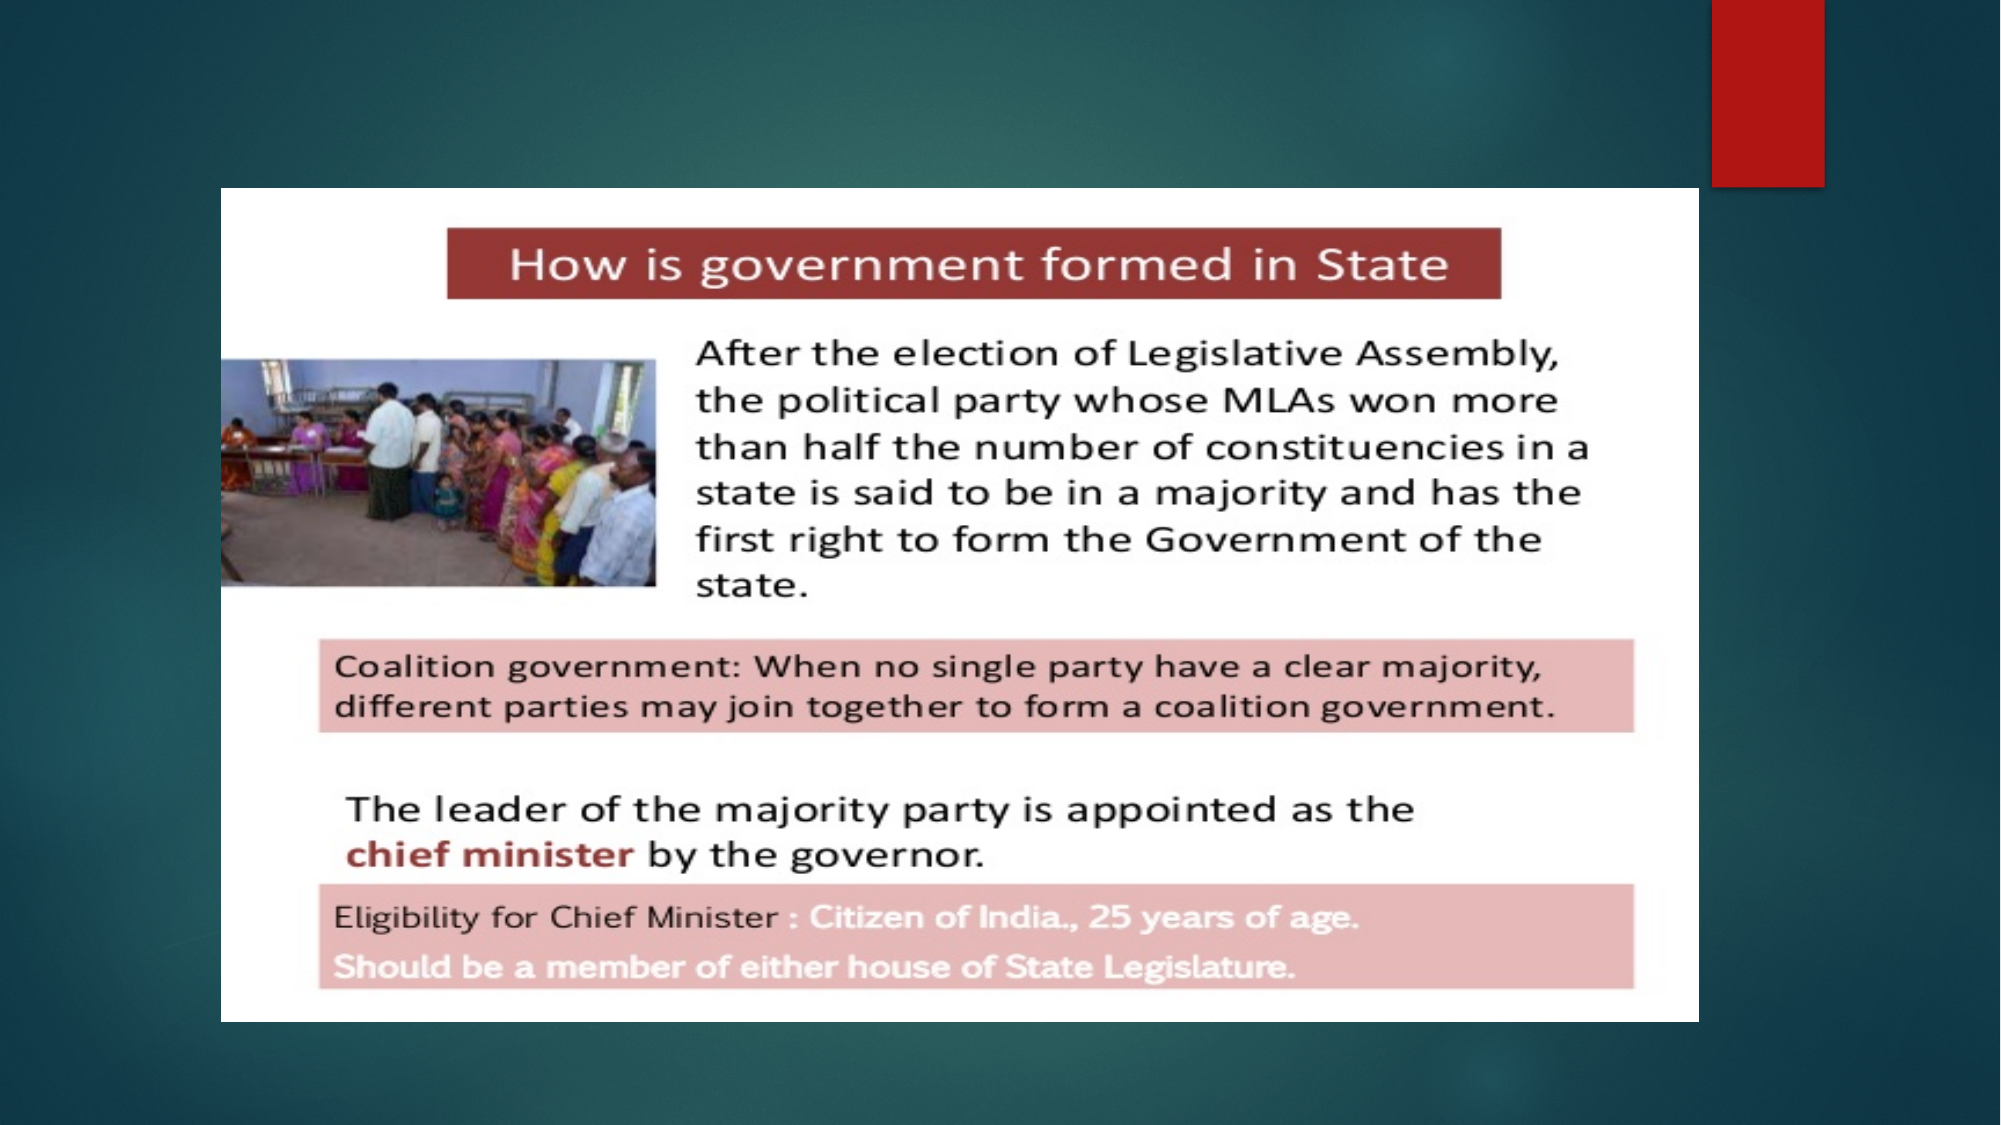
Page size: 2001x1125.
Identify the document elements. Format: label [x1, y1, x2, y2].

picture [0, 0, 1699, 1125]
